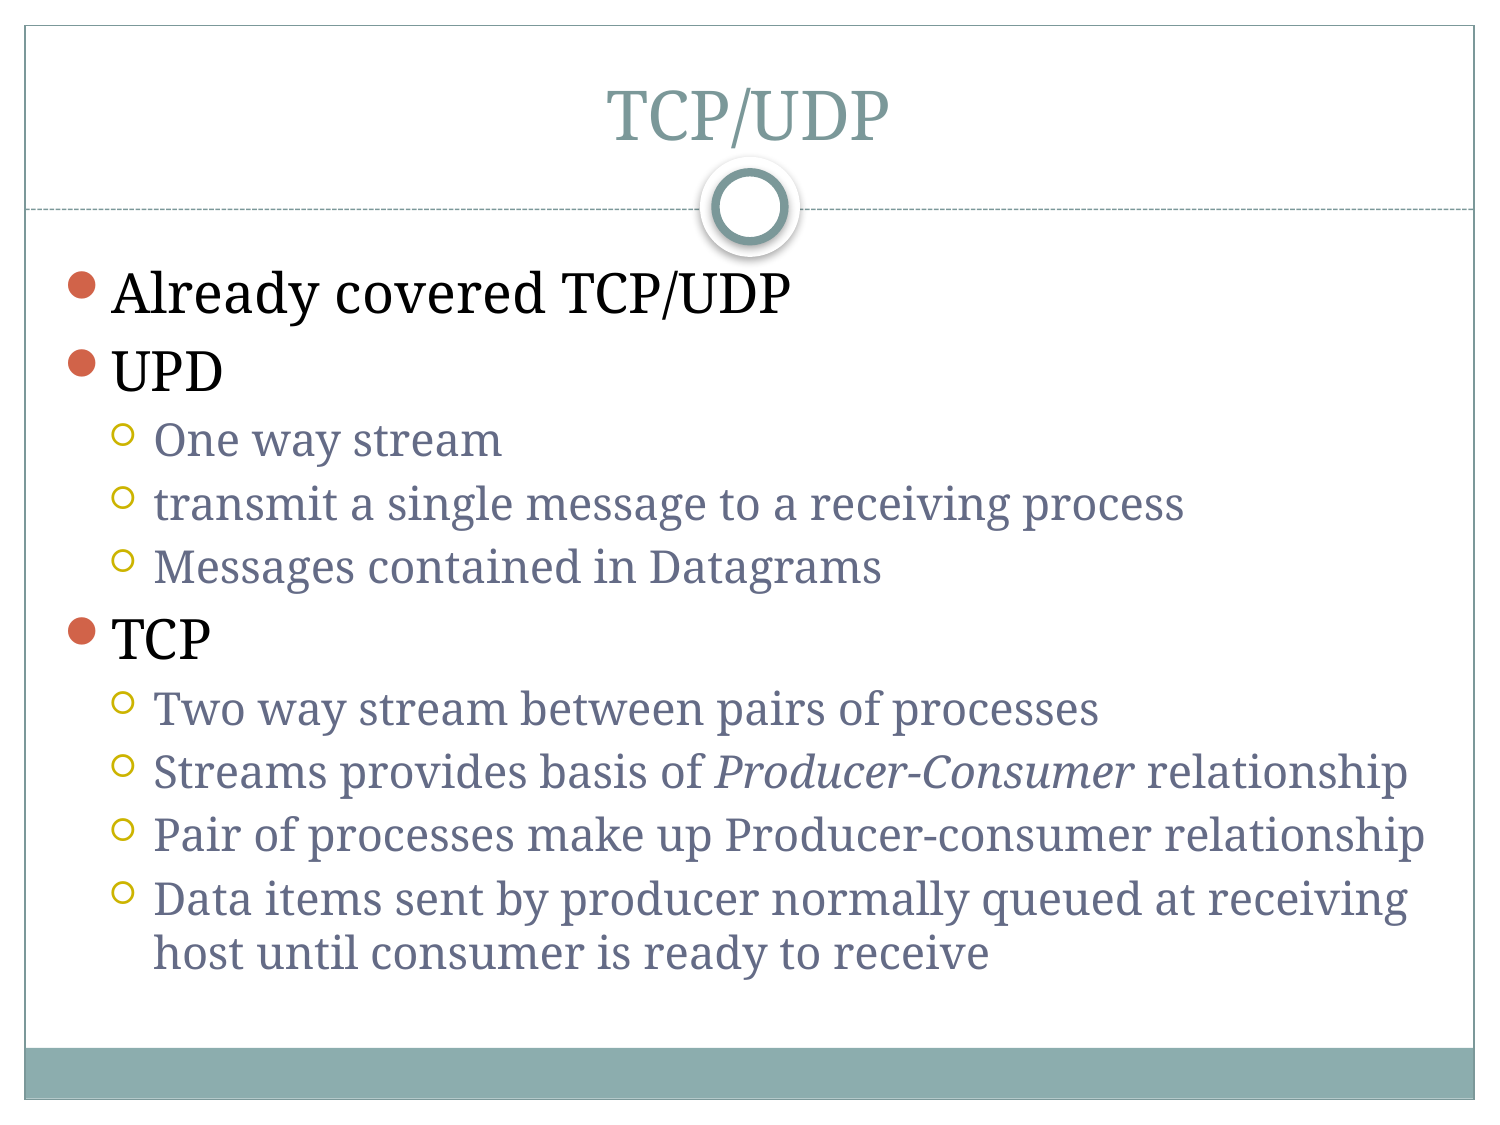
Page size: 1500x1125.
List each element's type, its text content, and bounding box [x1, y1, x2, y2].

list Already covered TCP/UDP UPD One way stream transmit a single message to a receiving process Messages contained in Datagrams TCP Two way stream between pairs of processes Streams provides basis of Producer-Consumer relationship Pair of processes make up Producer-consumer relationship Data items sent by producer normally queued at receiving host until consumer is ready to receive [49, 250, 1445, 1001]
title TCP/UDP [49, 37, 1450, 162]
